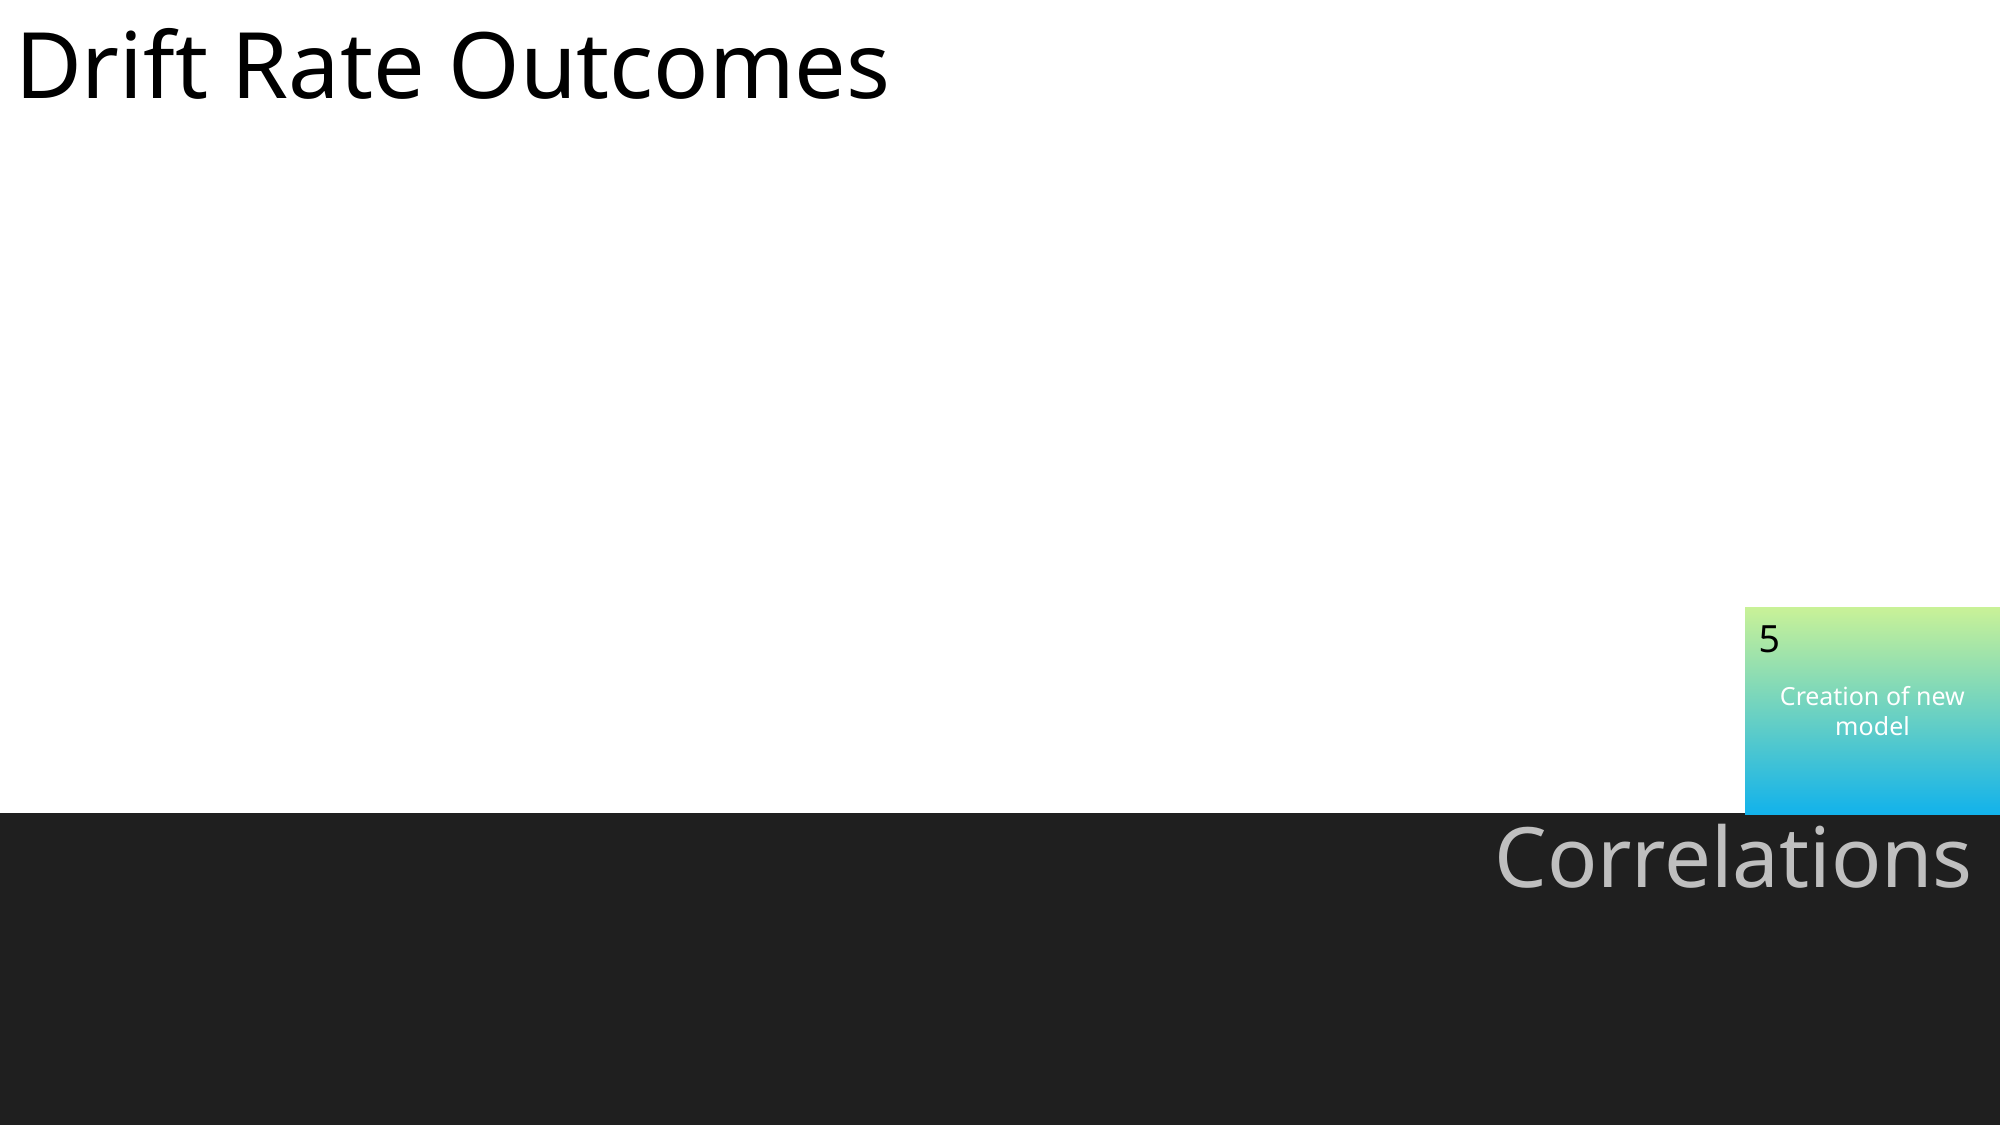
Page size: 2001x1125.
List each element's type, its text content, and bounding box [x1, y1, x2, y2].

text_box 5 [1743, 607, 1795, 668]
title Drift Rate Outcomes [0, 0, 1725, 178]
text_box Creation of new model [1745, 607, 2000, 815]
text_box Correlations [263, 752, 1989, 970]
text_box [0, 813, 2000, 1125]
